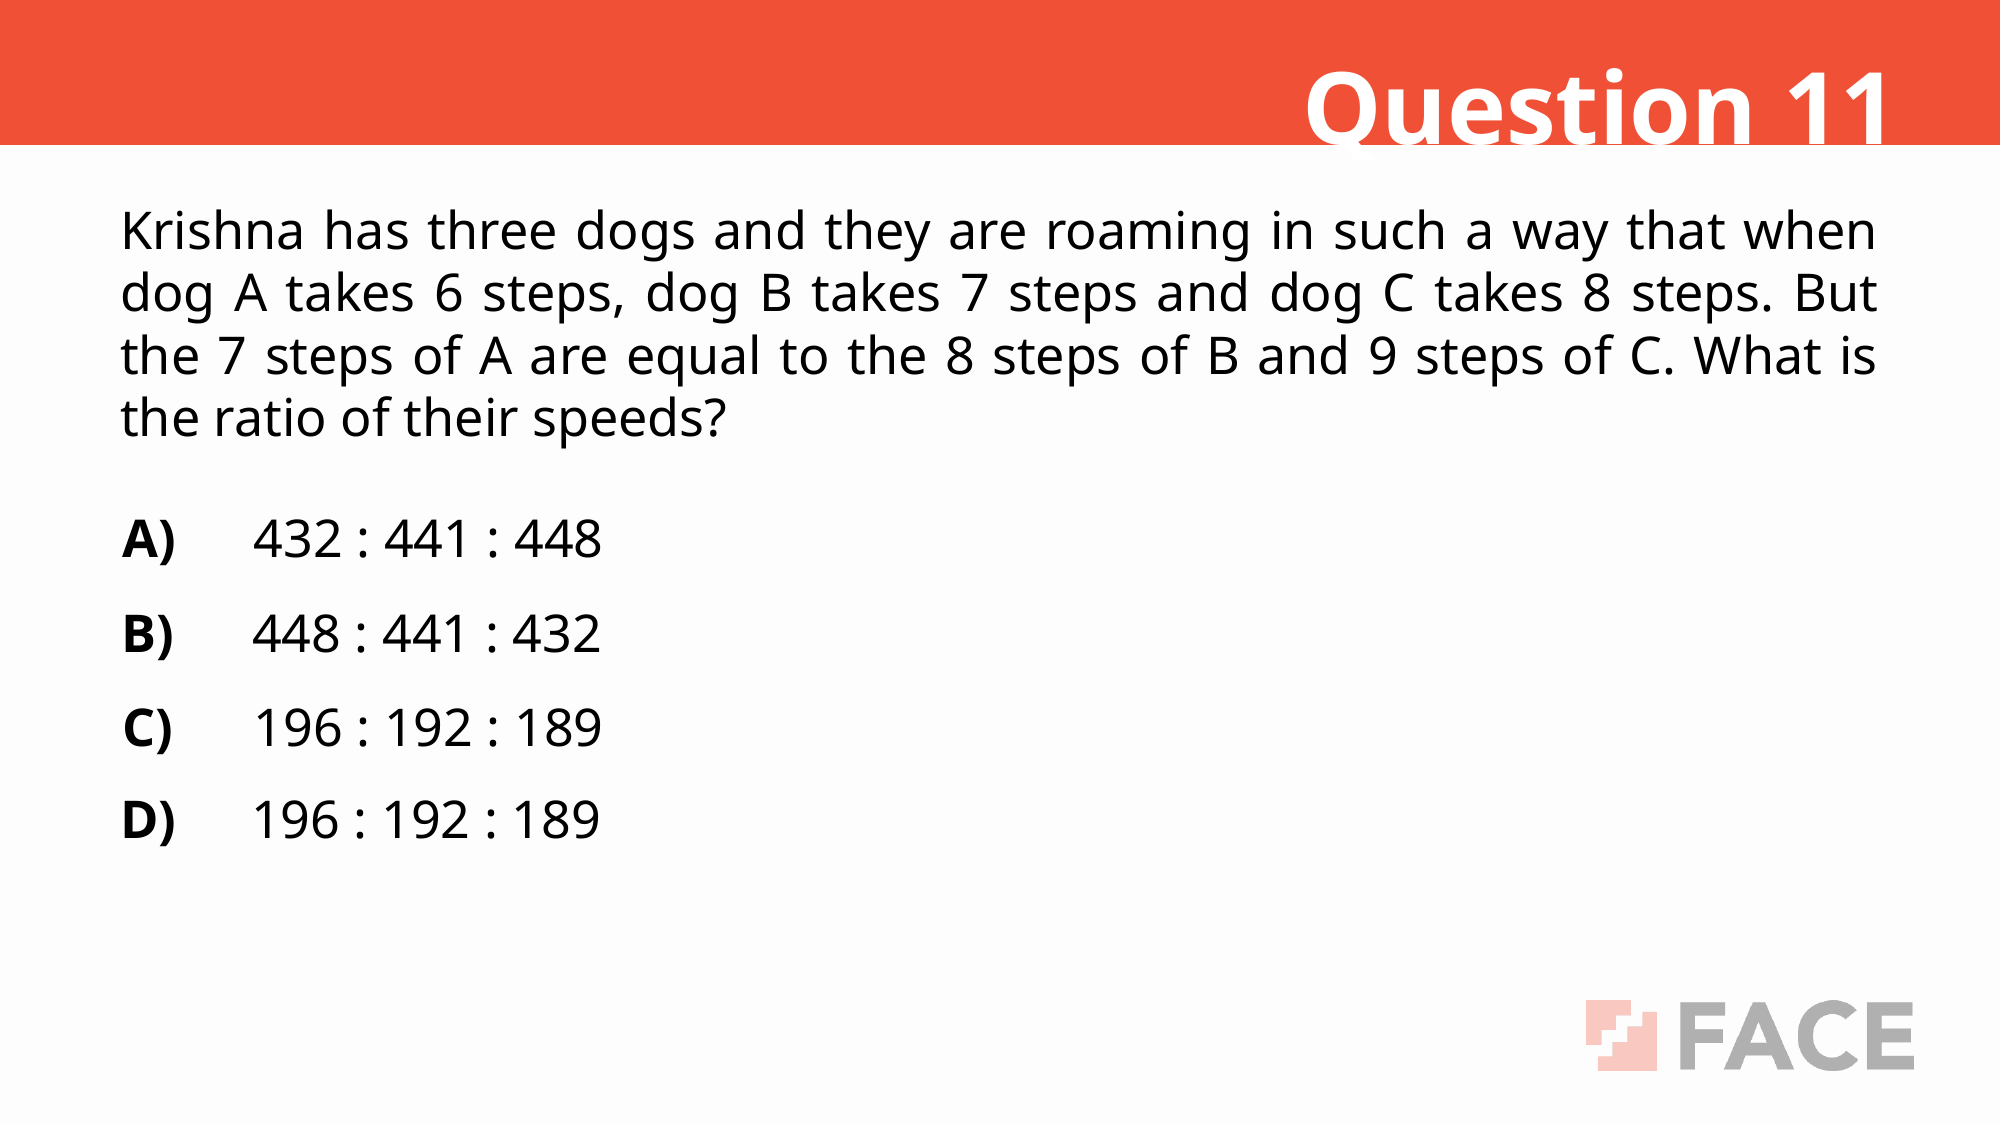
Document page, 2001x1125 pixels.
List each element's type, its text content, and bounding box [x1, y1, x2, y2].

text_box 448 : 441 : 432 [237, 561, 1894, 670]
text_box 196 : 192 : 189 [238, 655, 1896, 765]
text_box Krishna has three dogs and they are roaming in such a way that when dog A takes 6 steps, dog B takes 7 steps and dog C takes 8 steps. But the 7 steps of A are equal to the 8 steps of B and 9 steps of C. What is the ratio of their speeds? [105, 189, 1895, 455]
text_box A) [107, 466, 223, 576]
text_box B) [106, 561, 221, 670]
text_box 196 : 192 : 189 [236, 748, 1893, 857]
text_box C) [107, 655, 223, 765]
picture [1586, 1000, 1914, 1072]
text_box D) [105, 748, 220, 857]
text_box [0, 0, 2000, 147]
text_box 432 : 441 : 448 [238, 466, 1896, 576]
text_box Question 11 [638, 37, 1914, 173]
